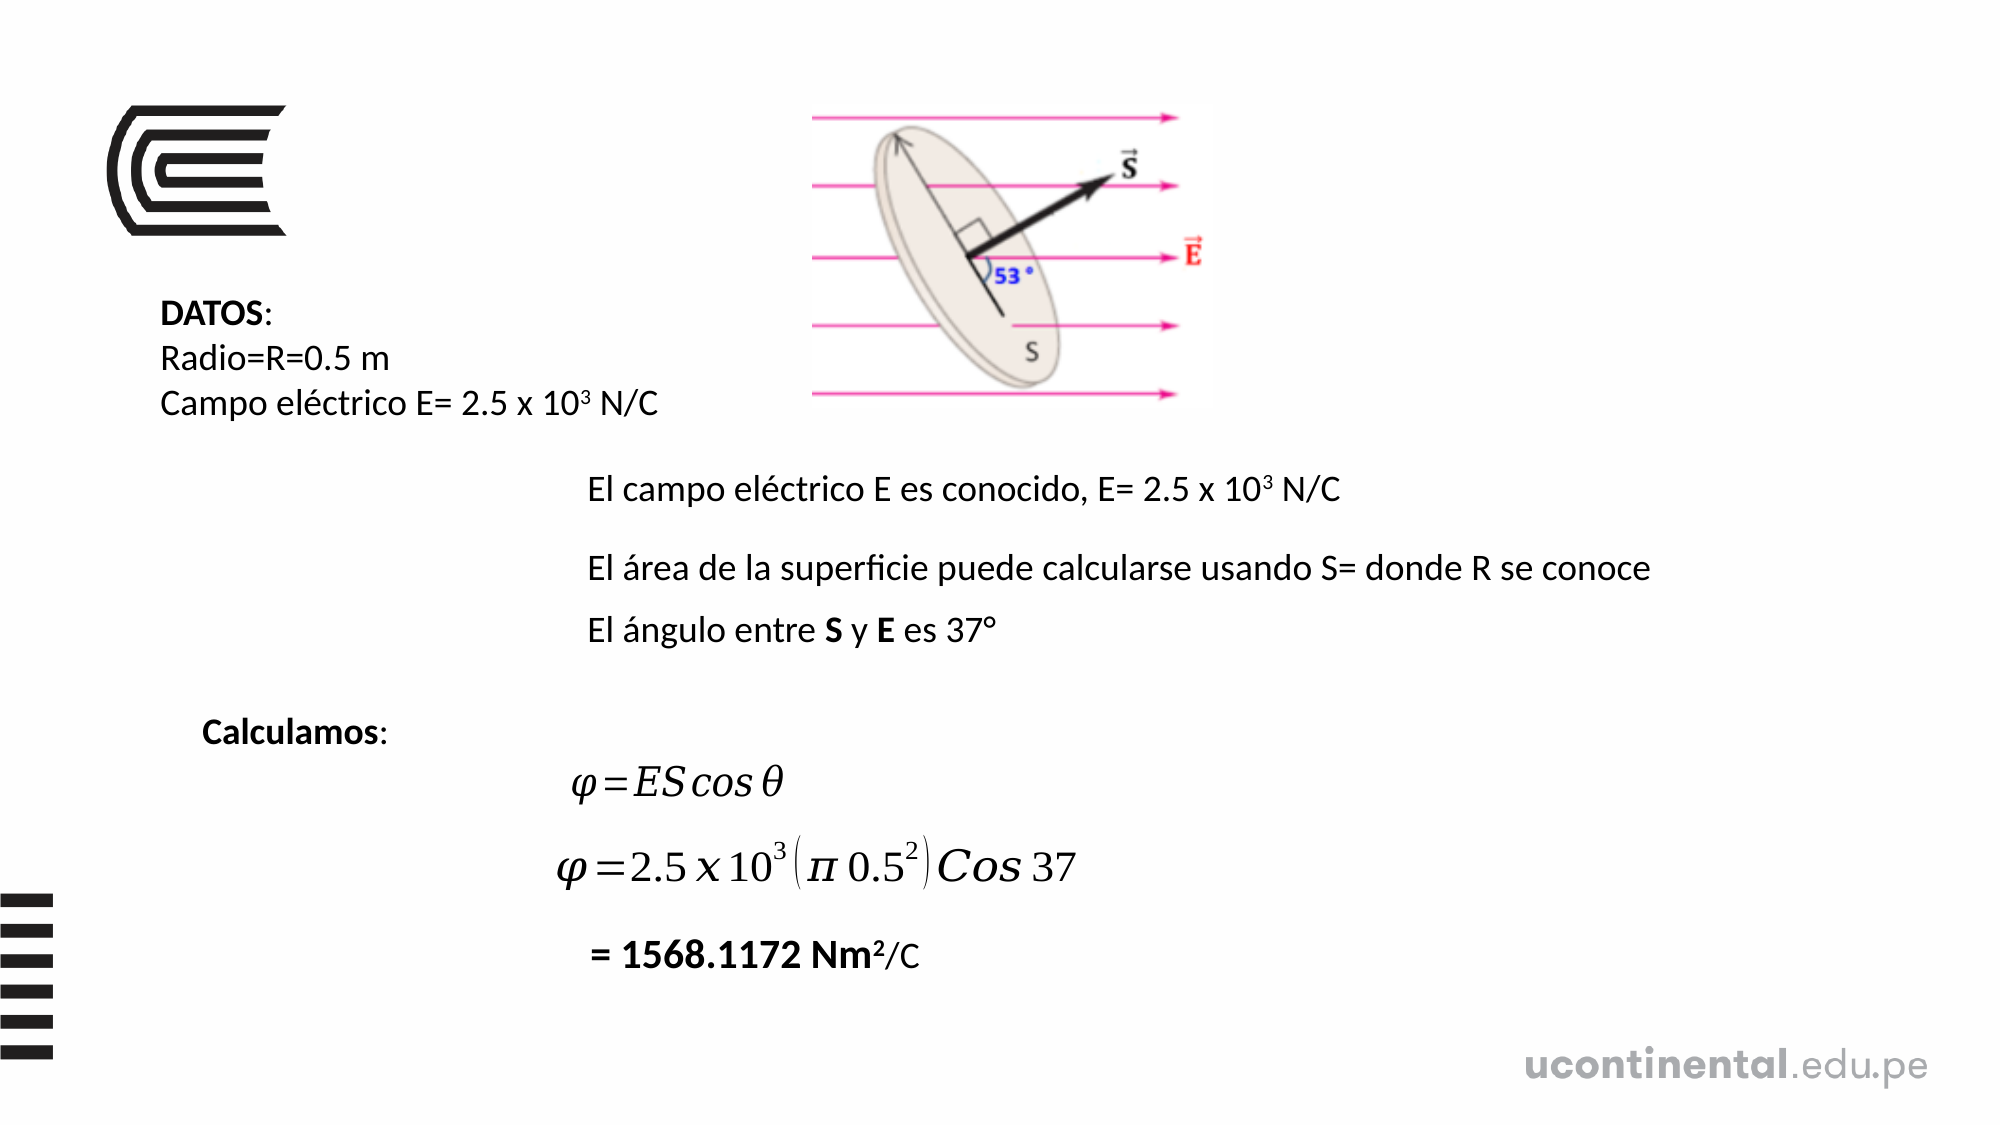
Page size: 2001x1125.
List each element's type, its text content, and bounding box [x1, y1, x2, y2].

text_box El campo eléctrico E es conocido, E= 2.5 x 103 N/C [572, 456, 1438, 516]
text_box Calculamos: [187, 700, 840, 760]
text_box DATOS: Radio=R=0.5 m Campo eléctrico E= 2.5 x 103 N/C [145, 280, 684, 431]
text_box El ángulo entre S y E es 37° [572, 597, 1438, 658]
picture [0, 0, 2001, 1125]
